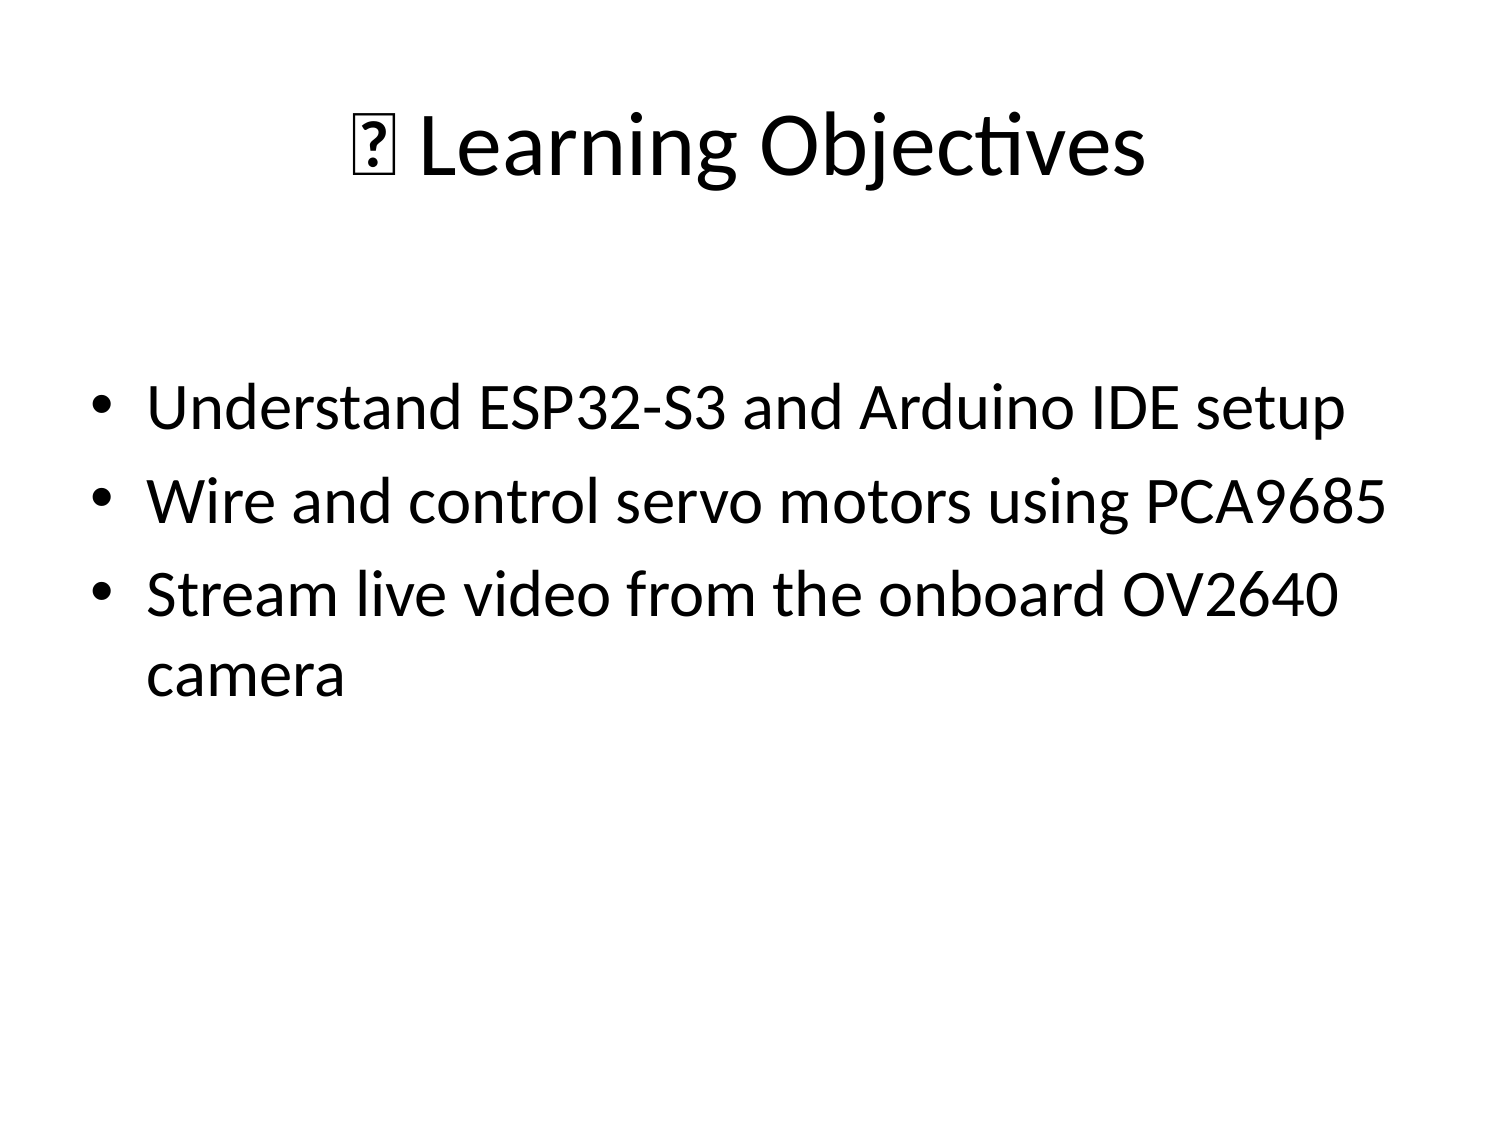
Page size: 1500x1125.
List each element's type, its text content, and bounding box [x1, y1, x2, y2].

title 🧠 Learning Objectives [75, 45, 1425, 233]
list Understand ESP32-S3 and Arduino IDE setup Wire and control servo motors using PCA9685 Stream live video from the onboard OV2640 camera [75, 262, 1425, 1005]
